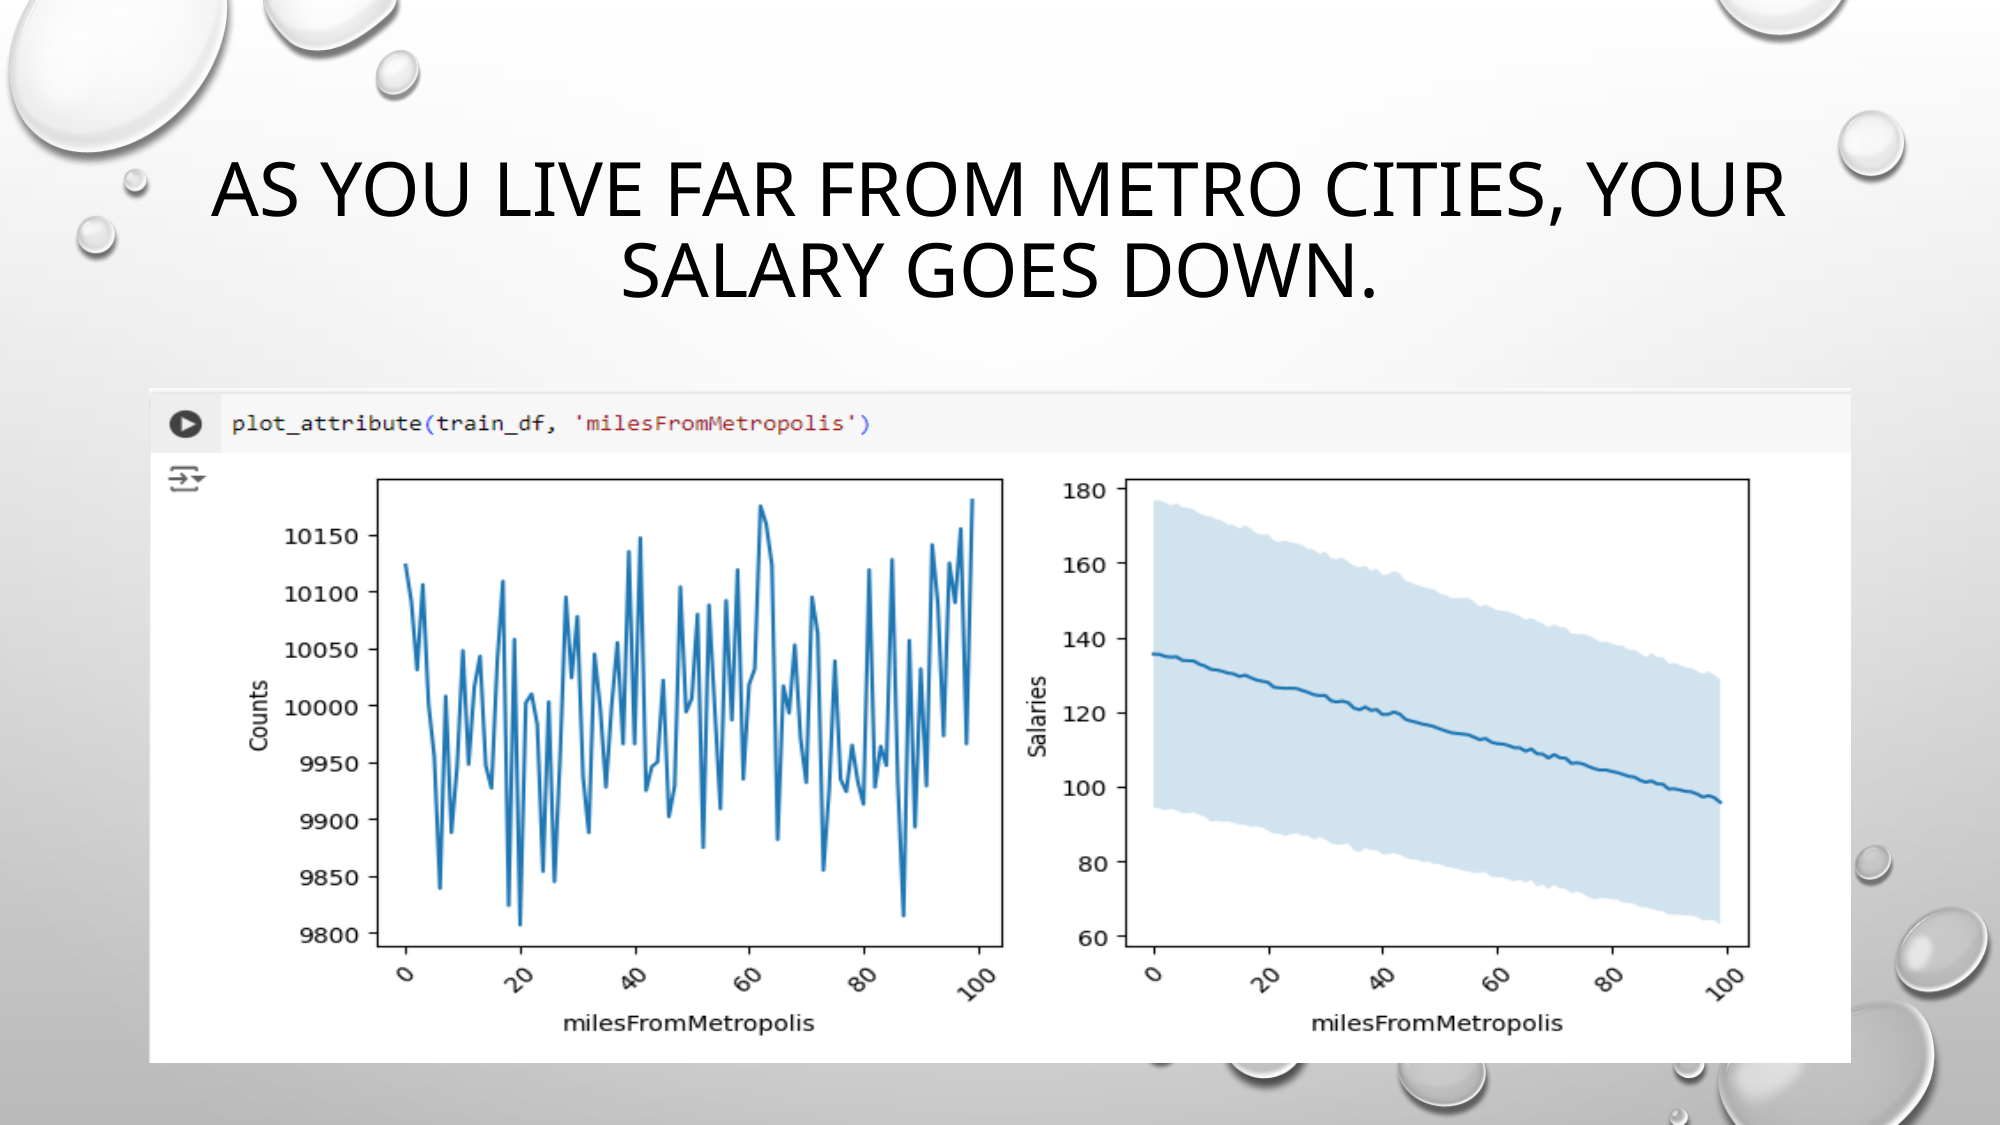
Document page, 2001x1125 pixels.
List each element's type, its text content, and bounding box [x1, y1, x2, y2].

picture [0, 0, 2000, 1125]
title As you live far from metro cities, your salary goes down. [149, 101, 1851, 364]
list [149, 388, 1851, 1063]
